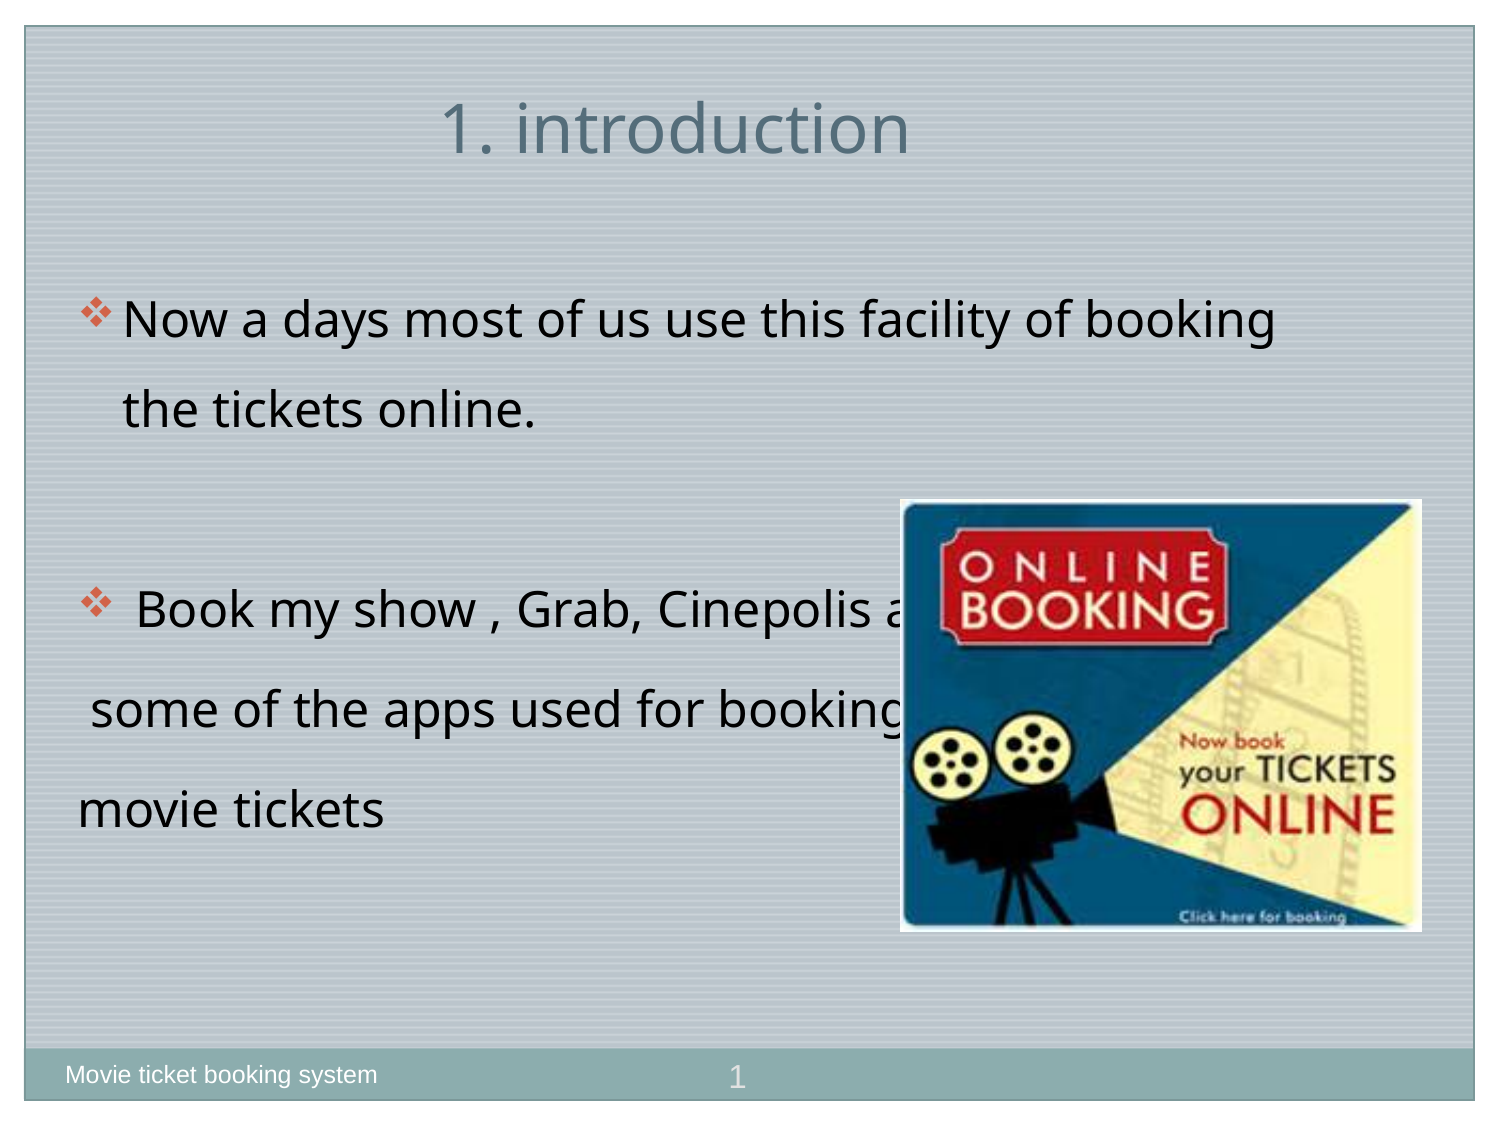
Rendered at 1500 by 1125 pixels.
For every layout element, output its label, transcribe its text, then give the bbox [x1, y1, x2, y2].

footer Movie ticket booking system [50, 1051, 638, 1112]
slide_number 1 [687, 1037, 788, 1113]
picture [899, 499, 1422, 933]
list Now a days most of us use this facility of booking the tickets online. Book my show , Grab, Cinepolis are some of the apps used for booking movie tickets [62, 176, 1350, 1013]
title 1. introduction [0, 0, 1351, 176]
